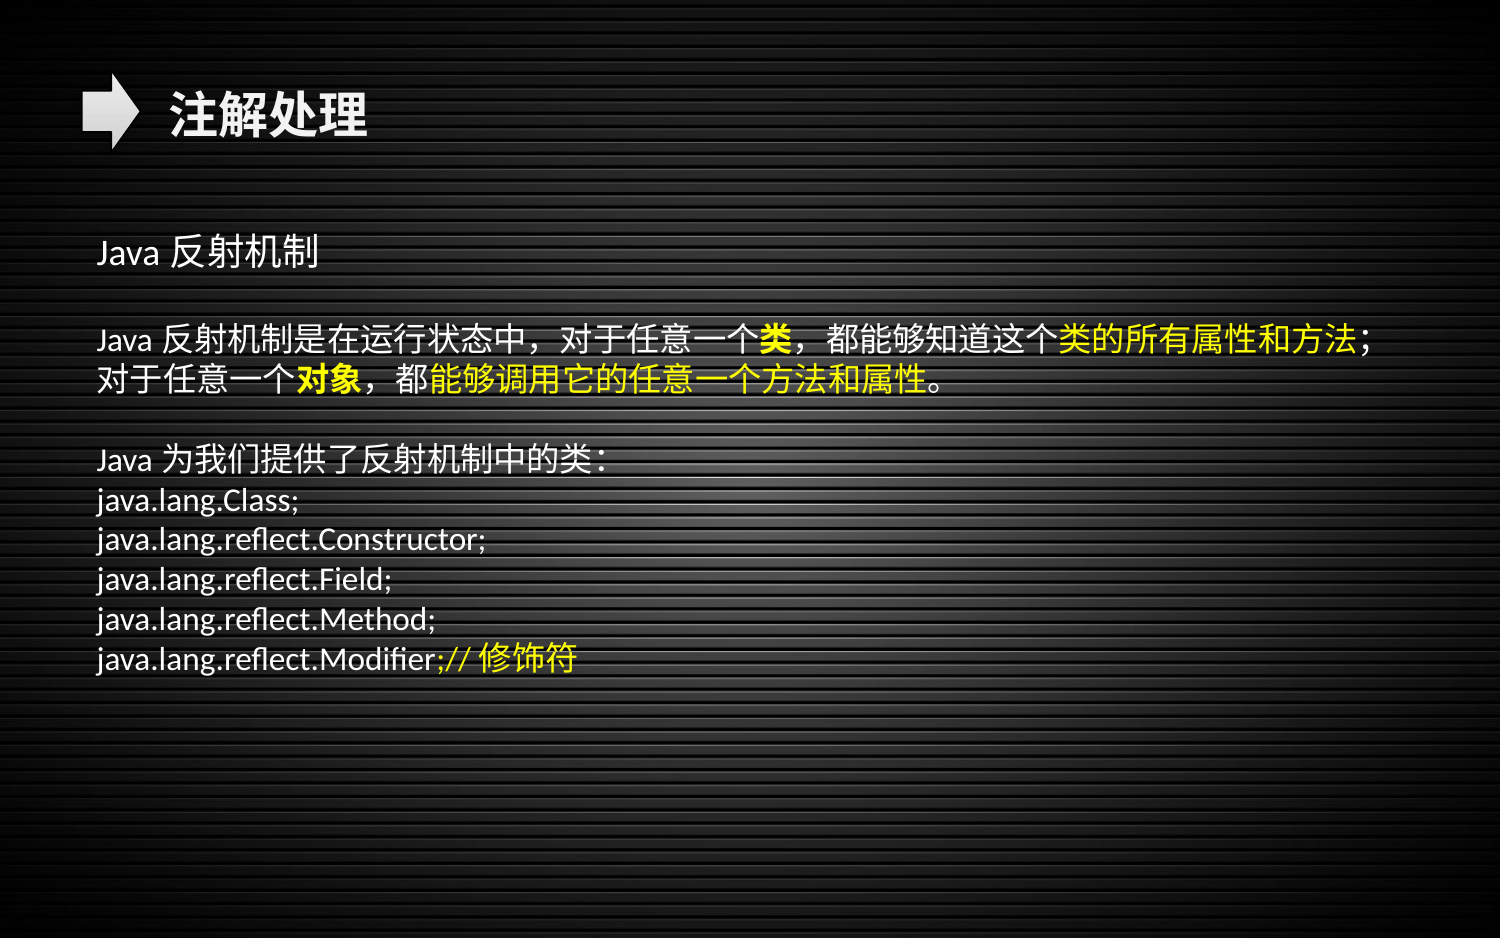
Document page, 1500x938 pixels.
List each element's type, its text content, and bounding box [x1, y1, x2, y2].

text_box [81, 69, 142, 154]
text_box Java反射机制 Java反射机制是在运行状态中，对于任意一个类，都能够知道这个类的所有属性和方法；对于任意一个对象，都能够调用它的任意一个方法和属性。 Java为我们提供了反射机制中的类： java.lang.Class; java.lang.reflect.Constructor; java.lang.reflect.Field; java.lang.reflect.Method; java.lang.reflect.Modifier;//修饰符 [81, 220, 1435, 725]
picture [0, 0, 1500, 938]
text_box 注解处理 [153, 76, 384, 152]
